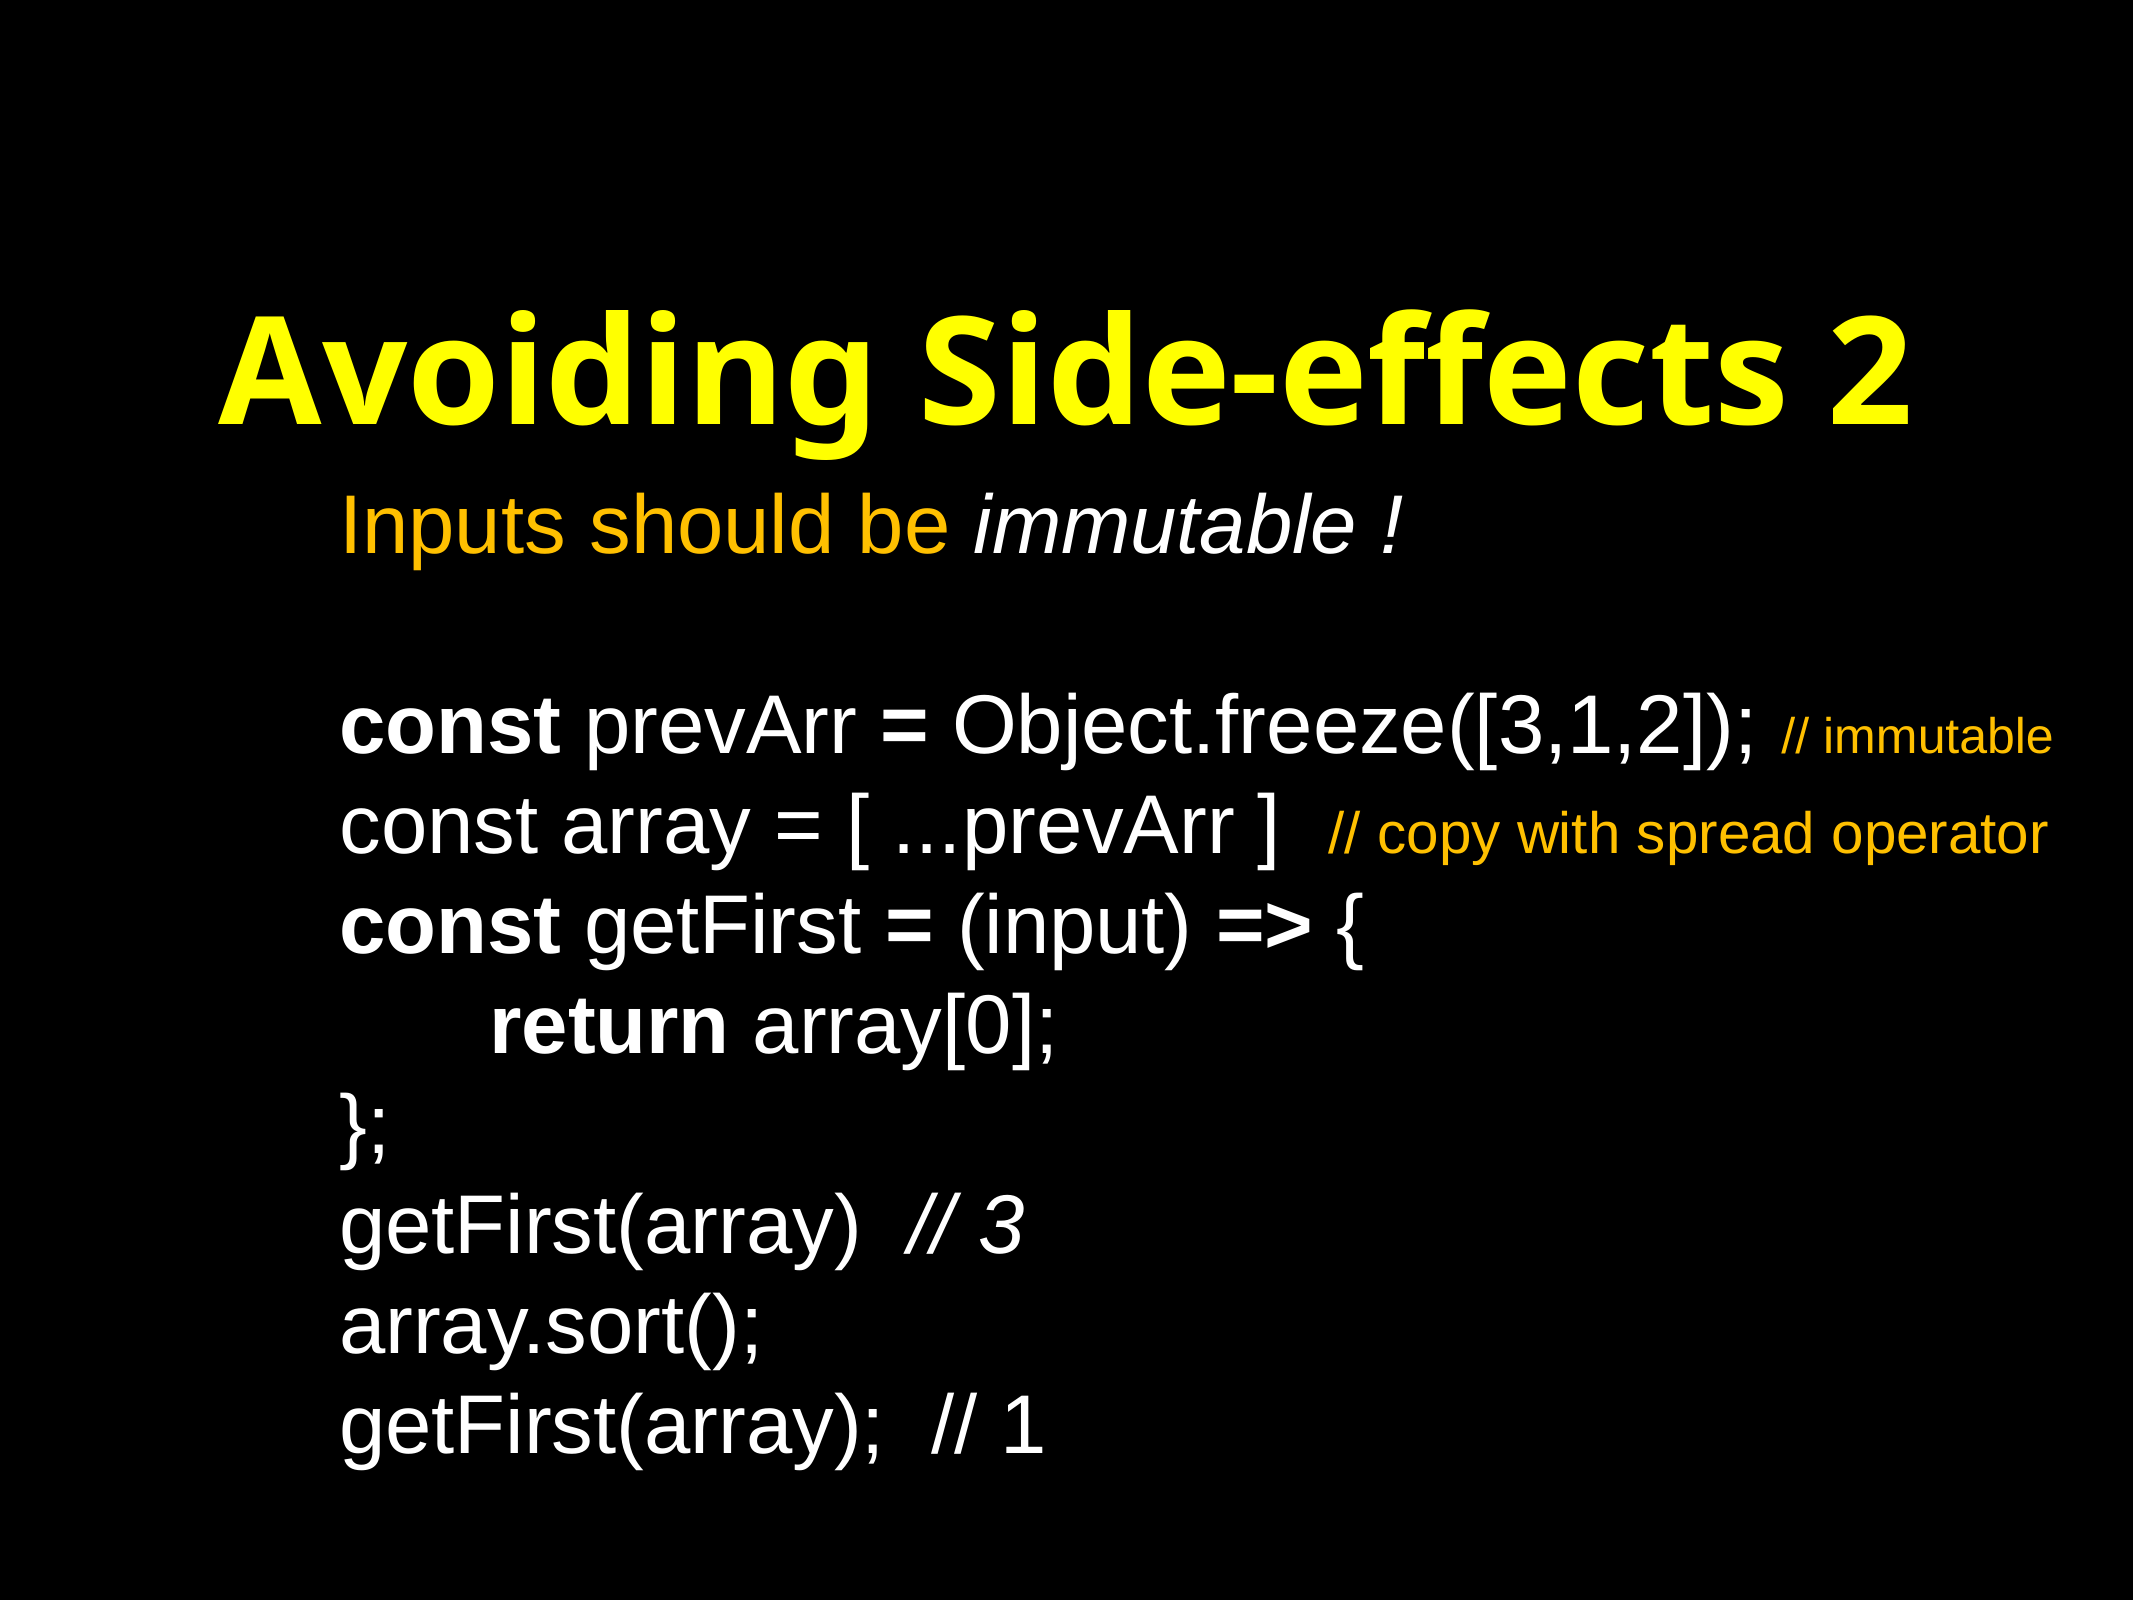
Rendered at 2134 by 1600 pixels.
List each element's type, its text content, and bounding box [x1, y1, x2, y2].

title Avoiding Side-effects 2 [156, 231, 1978, 497]
text_box Inputs should be immutable ! const prevArr = Object.freeze([3,1,2]); // immutable const array = [ ...prevArr ] // copy with spread operator const getFirst = (input) => { return array[0]; }; getFirst(array) // 3 array.sort(); getFirst(array); // 1) // 3 [301, 759, 2134, 1181]
